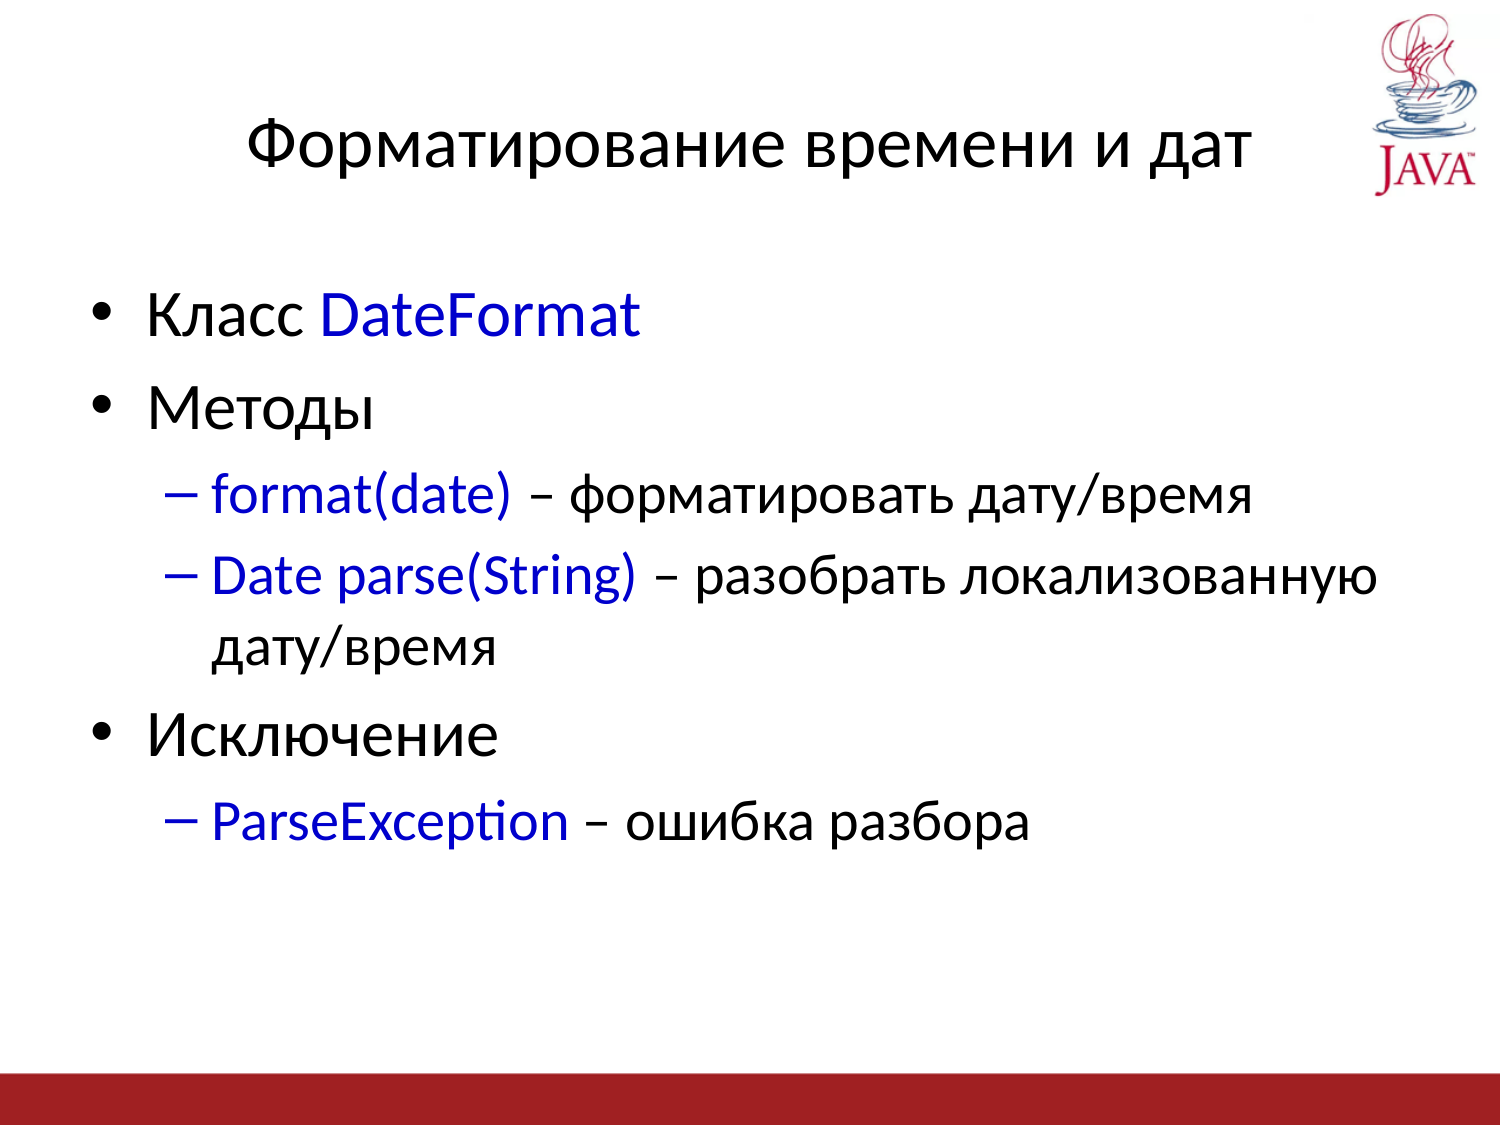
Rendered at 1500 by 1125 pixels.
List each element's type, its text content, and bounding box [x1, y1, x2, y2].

list Класс DateFormat Методы format(date) – форматировать дату/время Date parse(String) – разобрать локализованную дату/время Исключение ParseException – ошибка разбора [75, 262, 1425, 1005]
title Форматирование времени и дат [75, 45, 1425, 233]
picture [0, 0, 1500, 1125]
